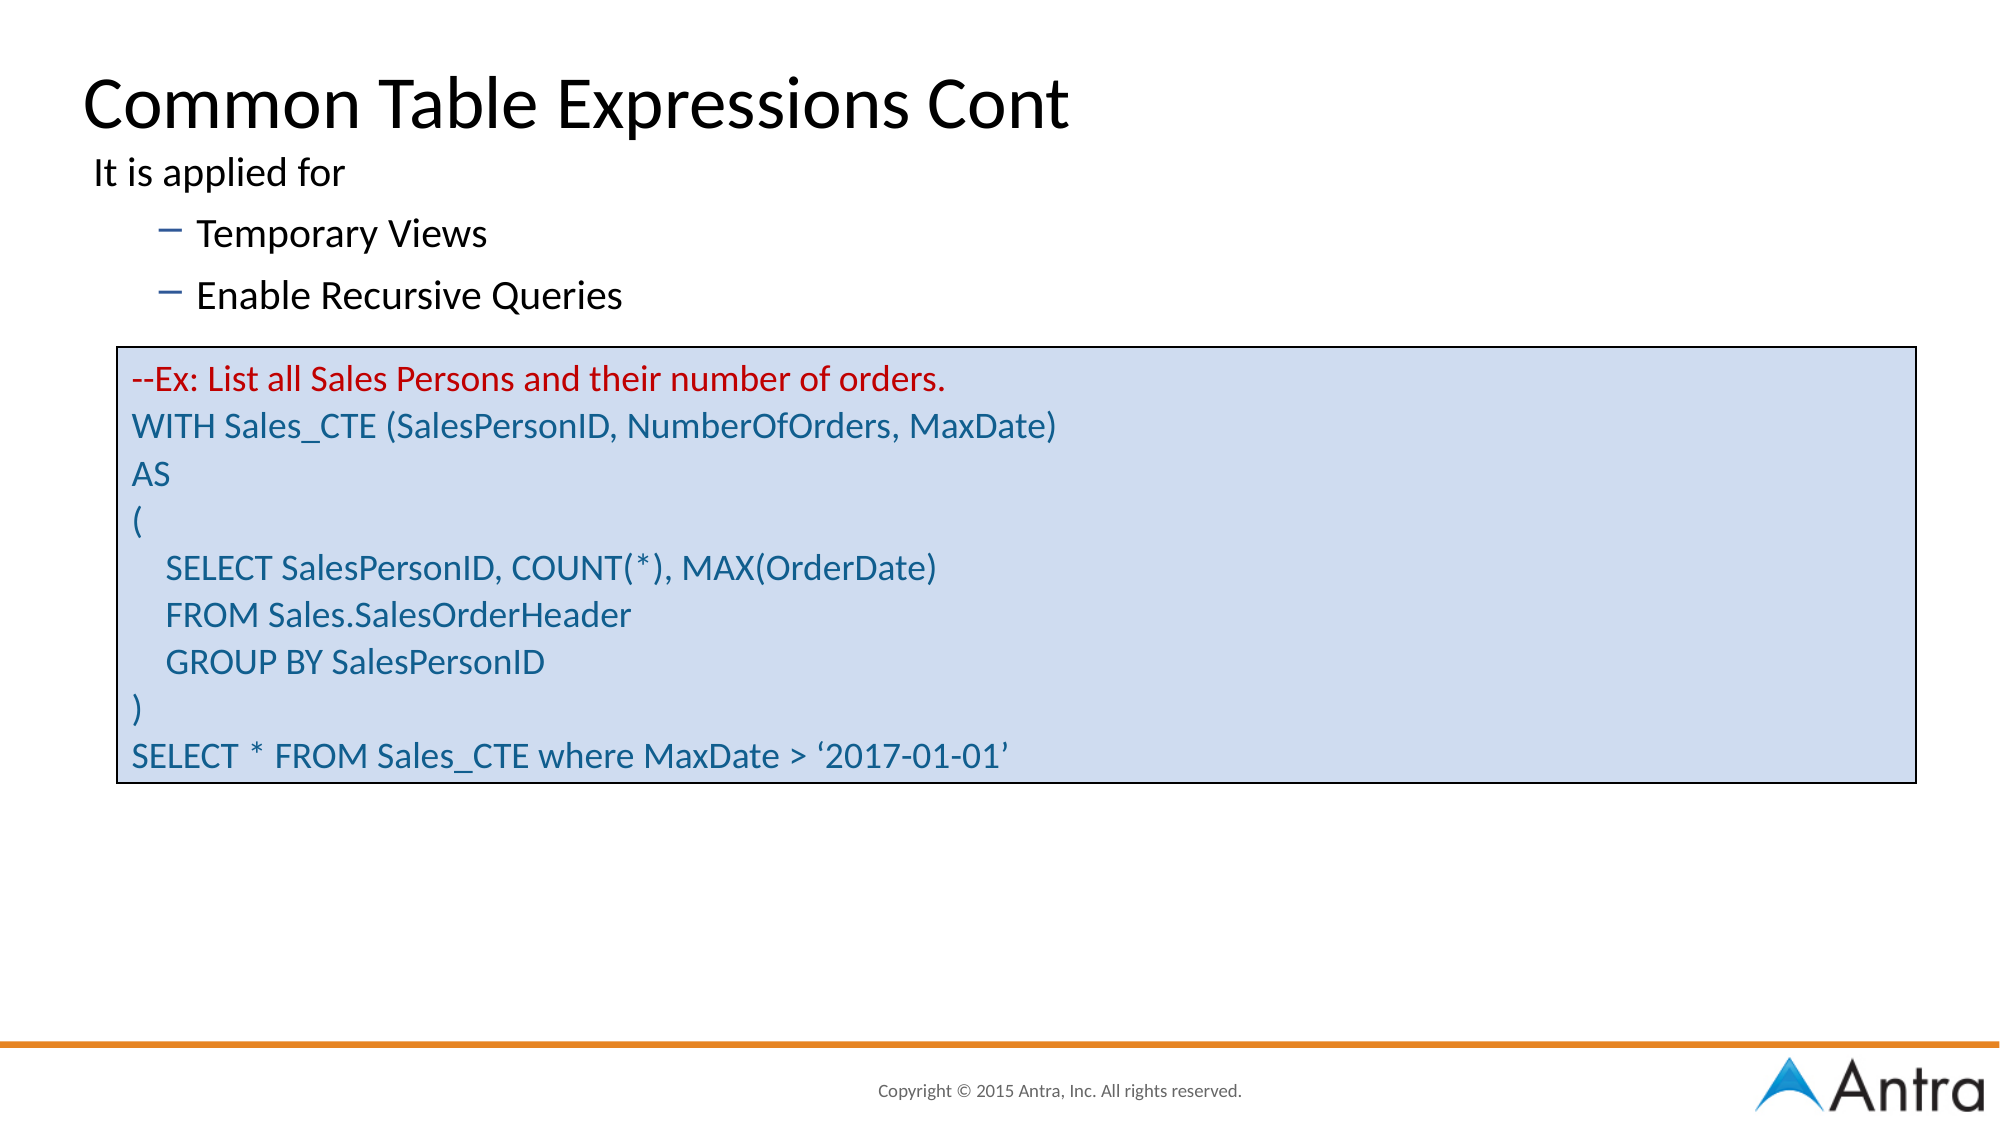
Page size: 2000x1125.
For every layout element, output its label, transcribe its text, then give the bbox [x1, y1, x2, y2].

text_box [49, 60, 1950, 161]
text_box [0, 187, 1883, 987]
title Common Table Expressions Cont [83, 37, 1958, 144]
text_box --Ex: List all Sales Persons and their number of orders. WITH Sales_CTE (SalesPersonID, NumberOfOrders, MaxDate) AS ( SELECT SalesPersonID, COUNT(*), MAX(OrderDate) FROM Sales.SalesOrderHeader GROUP BY SalesPersonID ) SELECT * FROM Sales_CTE where MaxDate > ‘2017-01-01’ [116, 346, 1917, 784]
list It is applied for Temporary Views Enable Recursive Queries [87, 149, 1913, 325]
picture [1744, 1048, 1994, 1122]
